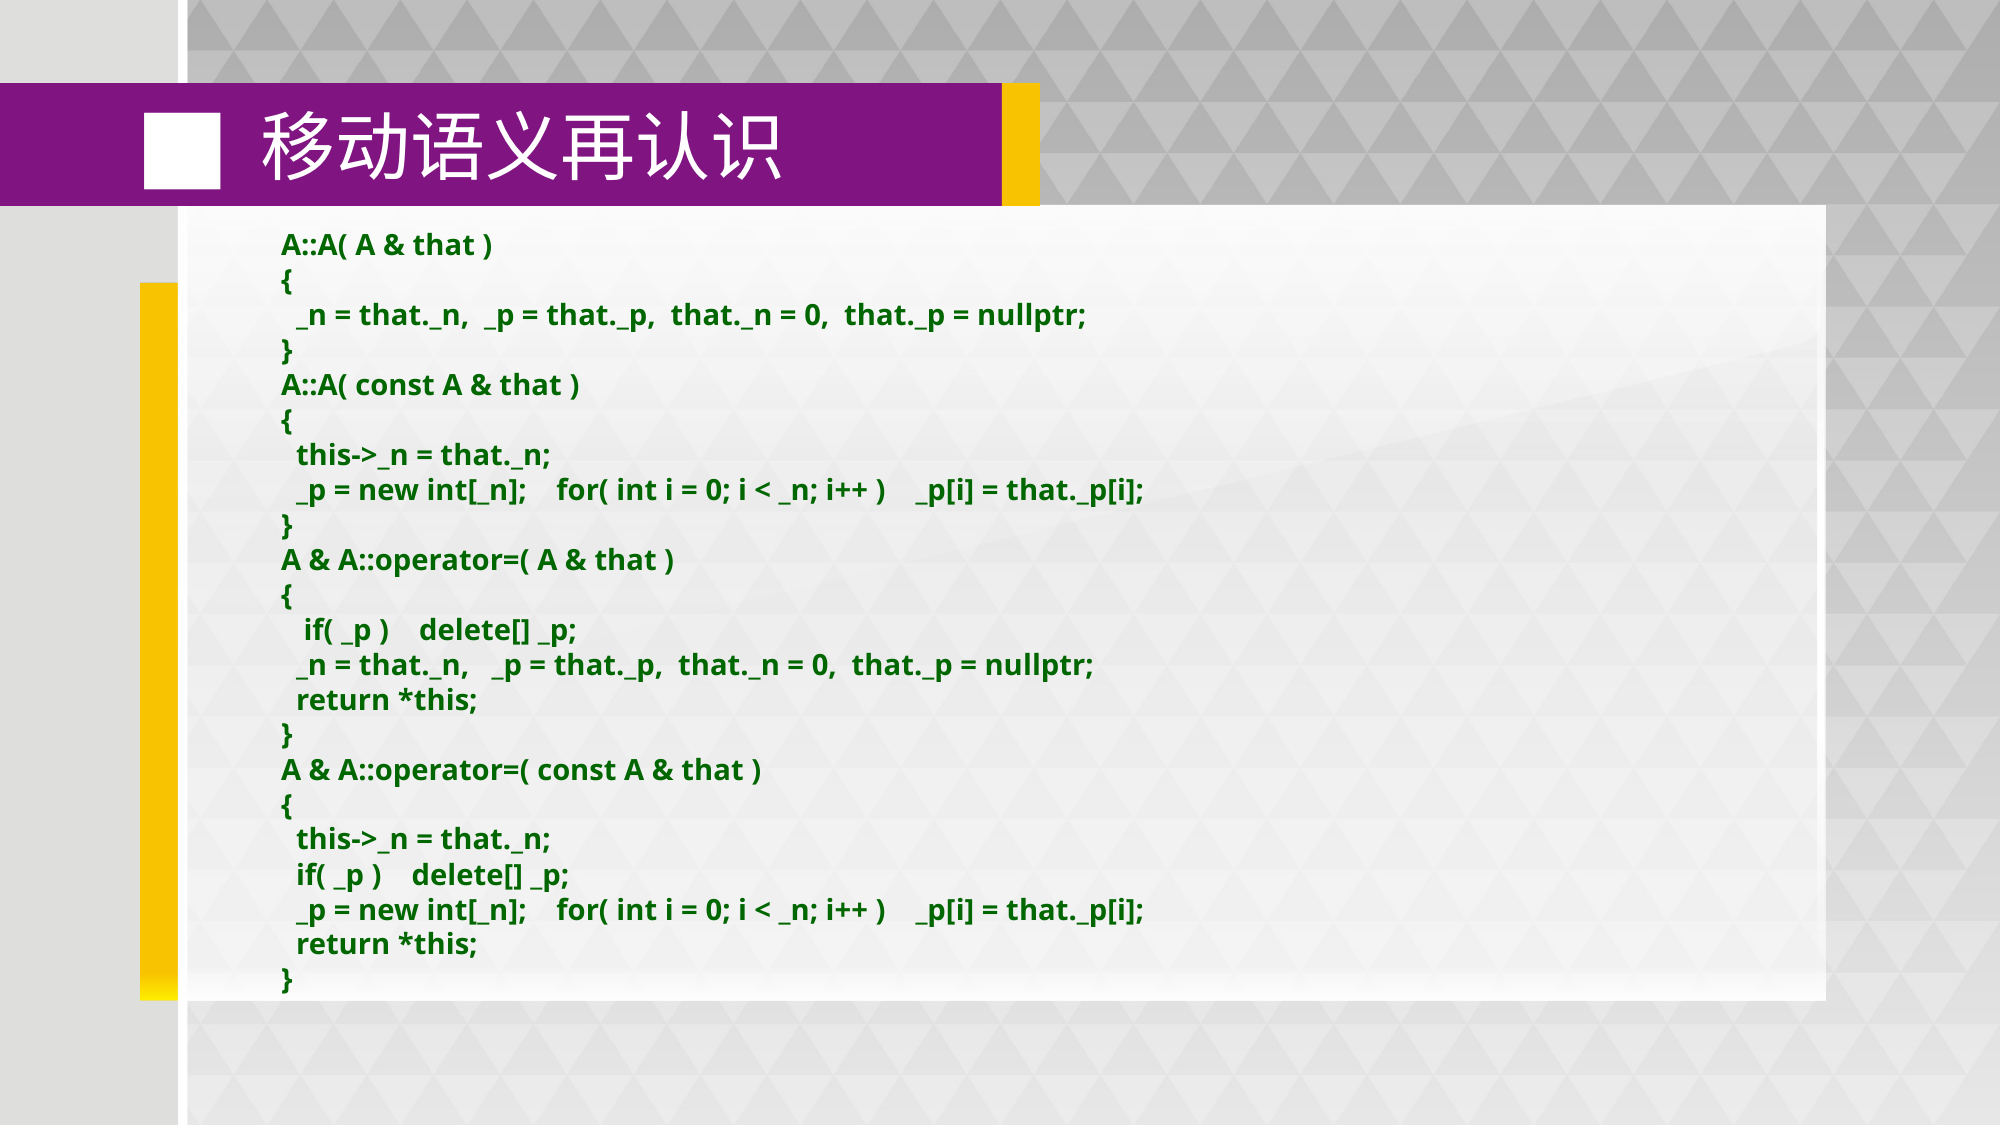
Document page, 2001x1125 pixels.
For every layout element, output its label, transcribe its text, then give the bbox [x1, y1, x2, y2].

picture [0, 0, 2000, 1125]
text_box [120, 69, 803, 206]
text_box A::A( A & that ) { _n = that._n, _p = that._p, that._n = 0, that._p = nullptr; } A::A( const A & that ) { this->_n = that._n; _p = new int[_n]; for( int i = 0; i < _n; i++ ) _p[i] = that._p[i]; } A & A::operator=( A & that ) { if( _p ) delete[] _p; _n = that._n, _p = that._p, that._n = 0, that._p = nullptr; return *this; } A & A::operator=( const A & that ) { this->_n = that._n; if( _p ) delete[] _p; _p = new int[_n]; for( int i = 0; i < _n; i++ ) _p[i] = that._p[i]; return *this; } [266, 219, 1846, 1003]
